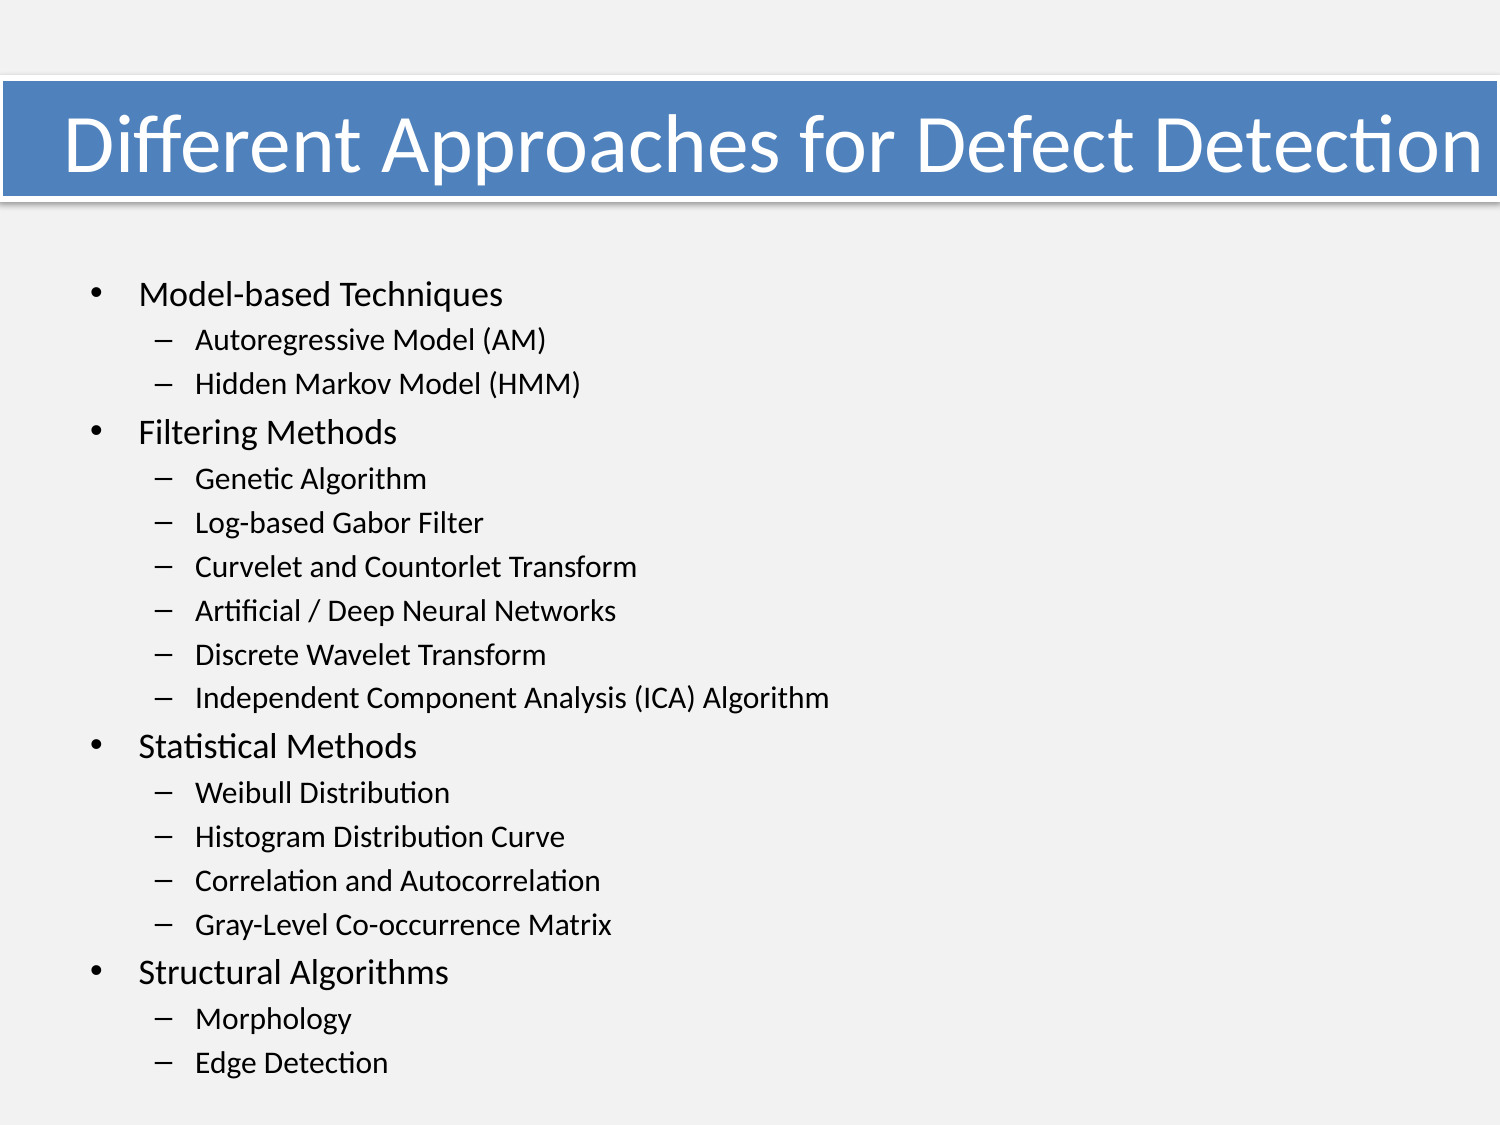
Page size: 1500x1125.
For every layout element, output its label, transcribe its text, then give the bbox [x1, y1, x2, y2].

list Model-based Techniques Autoregressive Model (AM) Hidden Markov Model (HMM) Filtering Methods Genetic Algorithm Log-based Gabor Filter Curvelet and Countorlet Transform Artificial / Deep Neural Networks Discrete Wavelet Transform Independent Component Analysis (ICA) Algorithm Statistical Methods Weibull Distribution Histogram Distribution Curve Correlation and Autocorrelation Gray-Level Co-occurrence Matrix Structural Algorithms Morphology Edge Detection [75, 262, 1425, 1102]
title Different Approaches for Defect Detection [0, 75, 1500, 202]
